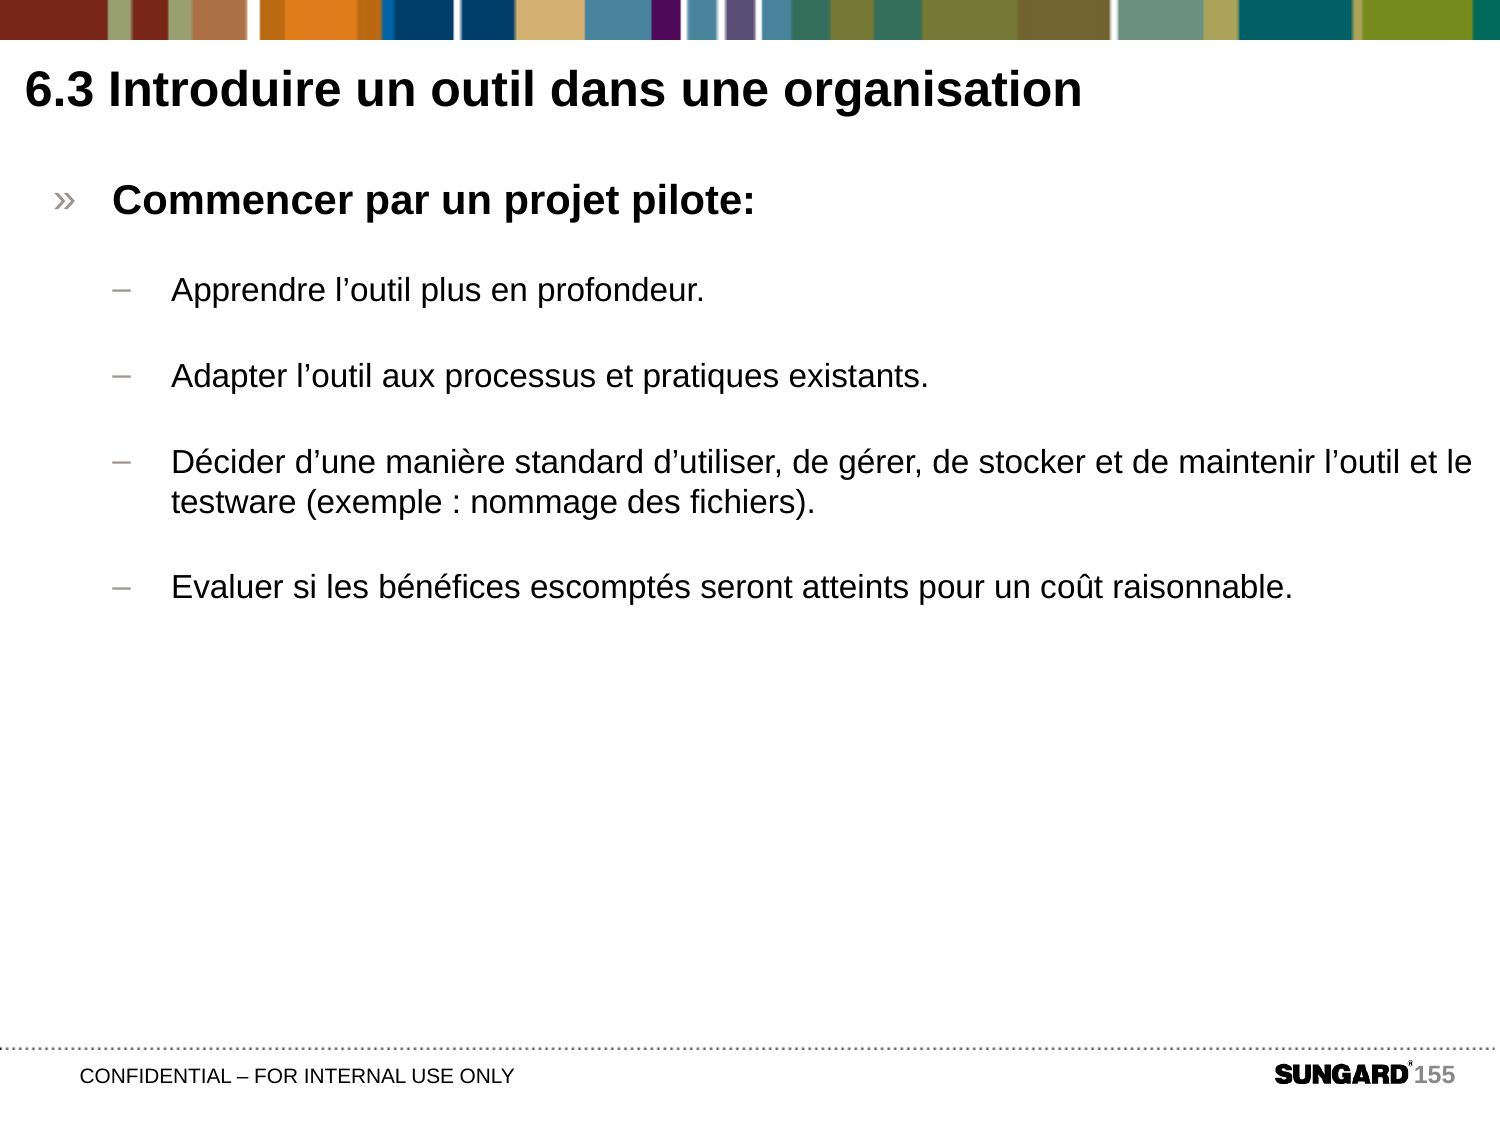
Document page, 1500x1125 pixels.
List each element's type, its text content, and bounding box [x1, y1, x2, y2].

picture [1275, 1060, 1396, 1084]
picture [0, 0, 1500, 40]
list Commencer par un projet pilote: Apprendre l’outil plus en profondeur. Adapter l’outil aux processus et pratiques existants. Décider d’une manière standard d’utiliser, de gérer, de stocker et de maintenir l’outil et le testware (exemple : nommage des fichiers). Evaluer si les bénéfices escomptés seront atteints pour un coût raisonnable. [52, 172, 1480, 1030]
title 6.3 Introduire un outil dans une organisation [24, 55, 1456, 146]
picture [0, 1043, 1500, 1050]
text_box 155 [1396, 1058, 1456, 1088]
